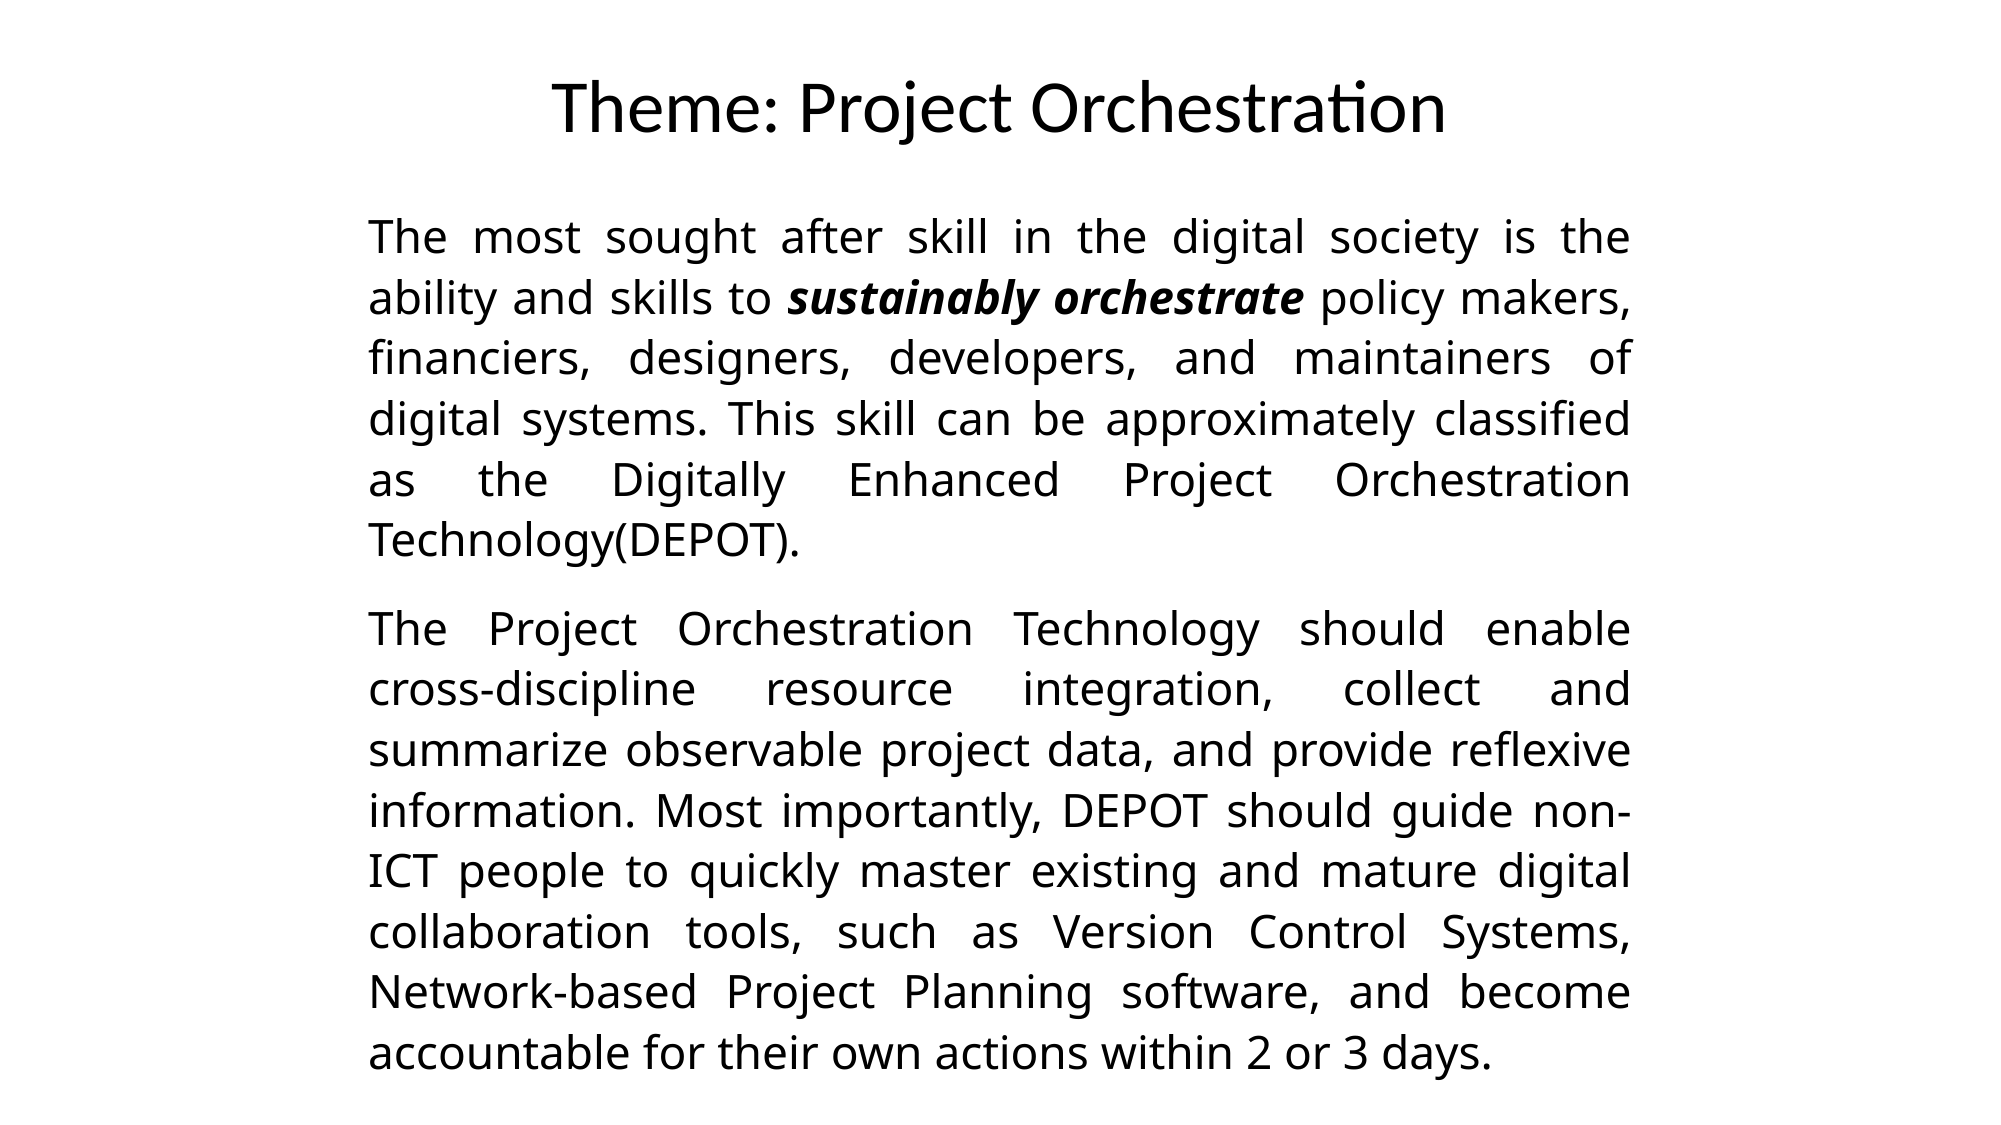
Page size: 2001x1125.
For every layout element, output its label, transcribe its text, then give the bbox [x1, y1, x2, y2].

list The most sought after skill in the digital society is the ability and skills to sustainably orchestrate policy makers, financiers, designers, developers, and maintainers of digital systems. This skill can be approximately classified as the Digitally Enhanced Project Orchestration Technology(DEPOT). The Project Orchestration Technology should enable cross-discipline resource integration, collect and summarize observable project data, and provide reflexive information. Most importantly, DEPOT should guide non-ICT people to quickly master existing and mature digital collaboration tools, such as Version Control Systems, Network-based Project Planning software, and become accountable for their own actions within 2 or 3 days. [353, 194, 1647, 1088]
title Theme: Project Orchestration [353, 0, 1647, 194]
